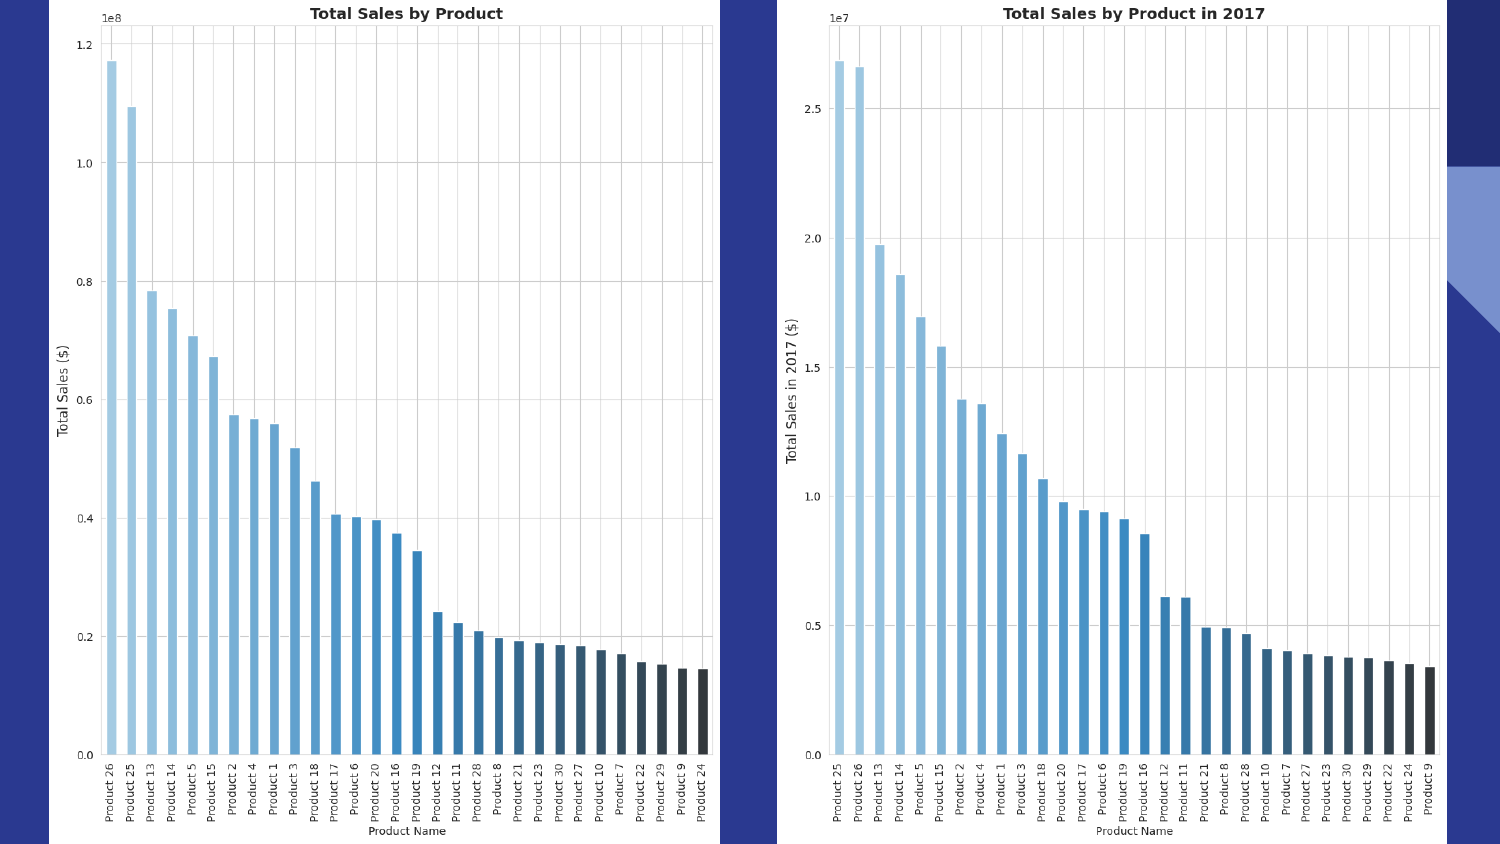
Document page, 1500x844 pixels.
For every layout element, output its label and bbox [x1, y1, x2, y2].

picture [49, 0, 720, 844]
picture [776, 0, 1448, 844]
